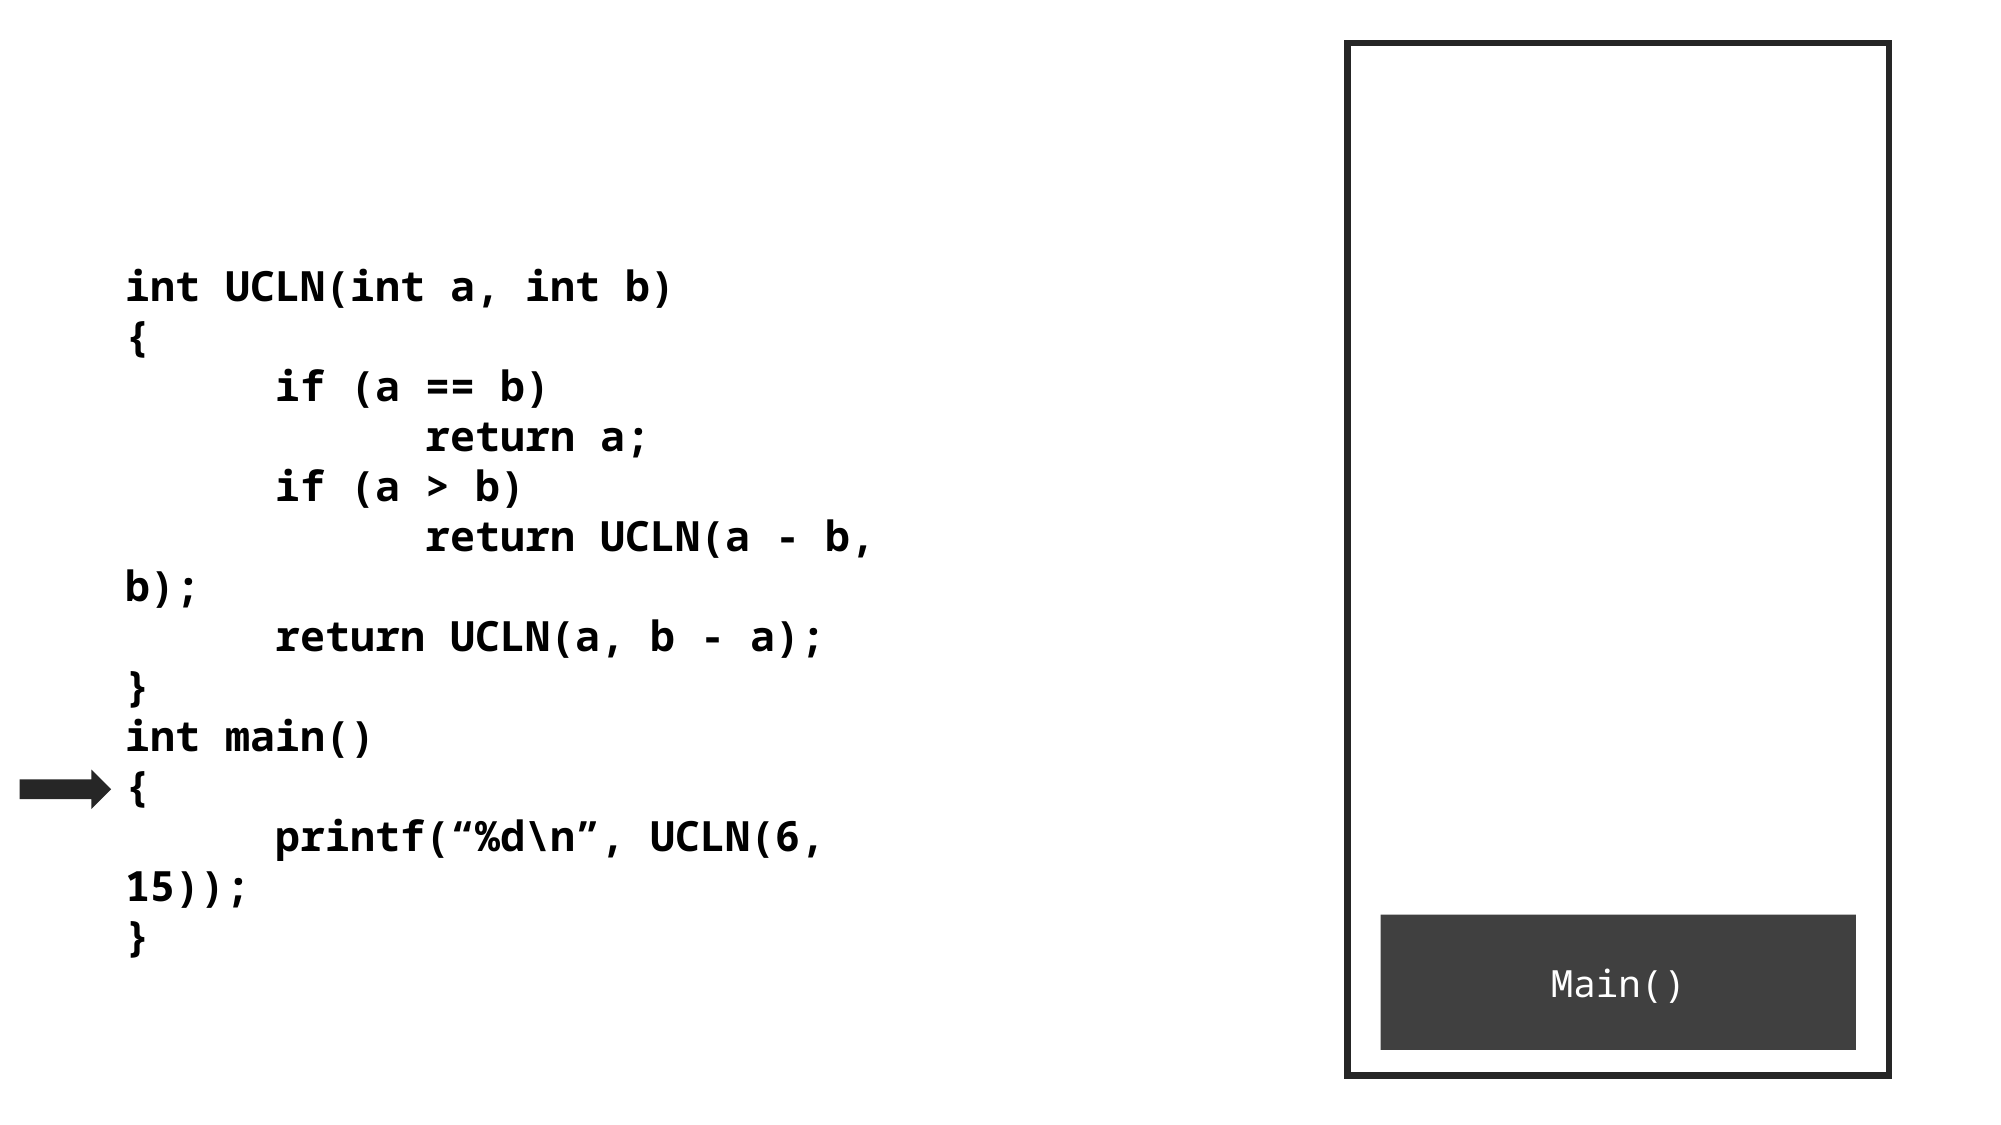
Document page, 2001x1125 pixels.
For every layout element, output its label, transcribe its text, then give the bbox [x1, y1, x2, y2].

text_box [18, 767, 113, 812]
text_box int UCLN(int a, int b) { if (a == b) return a; if (a > b) return UCLN(a - b, b); return UCLN(a, b - a); } int main() { printf(“%d\n”, UCLN(6, 15)); } [110, 251, 964, 967]
text_box Main() [1379, 914, 1857, 1051]
text_box [1346, 42, 1890, 1076]
